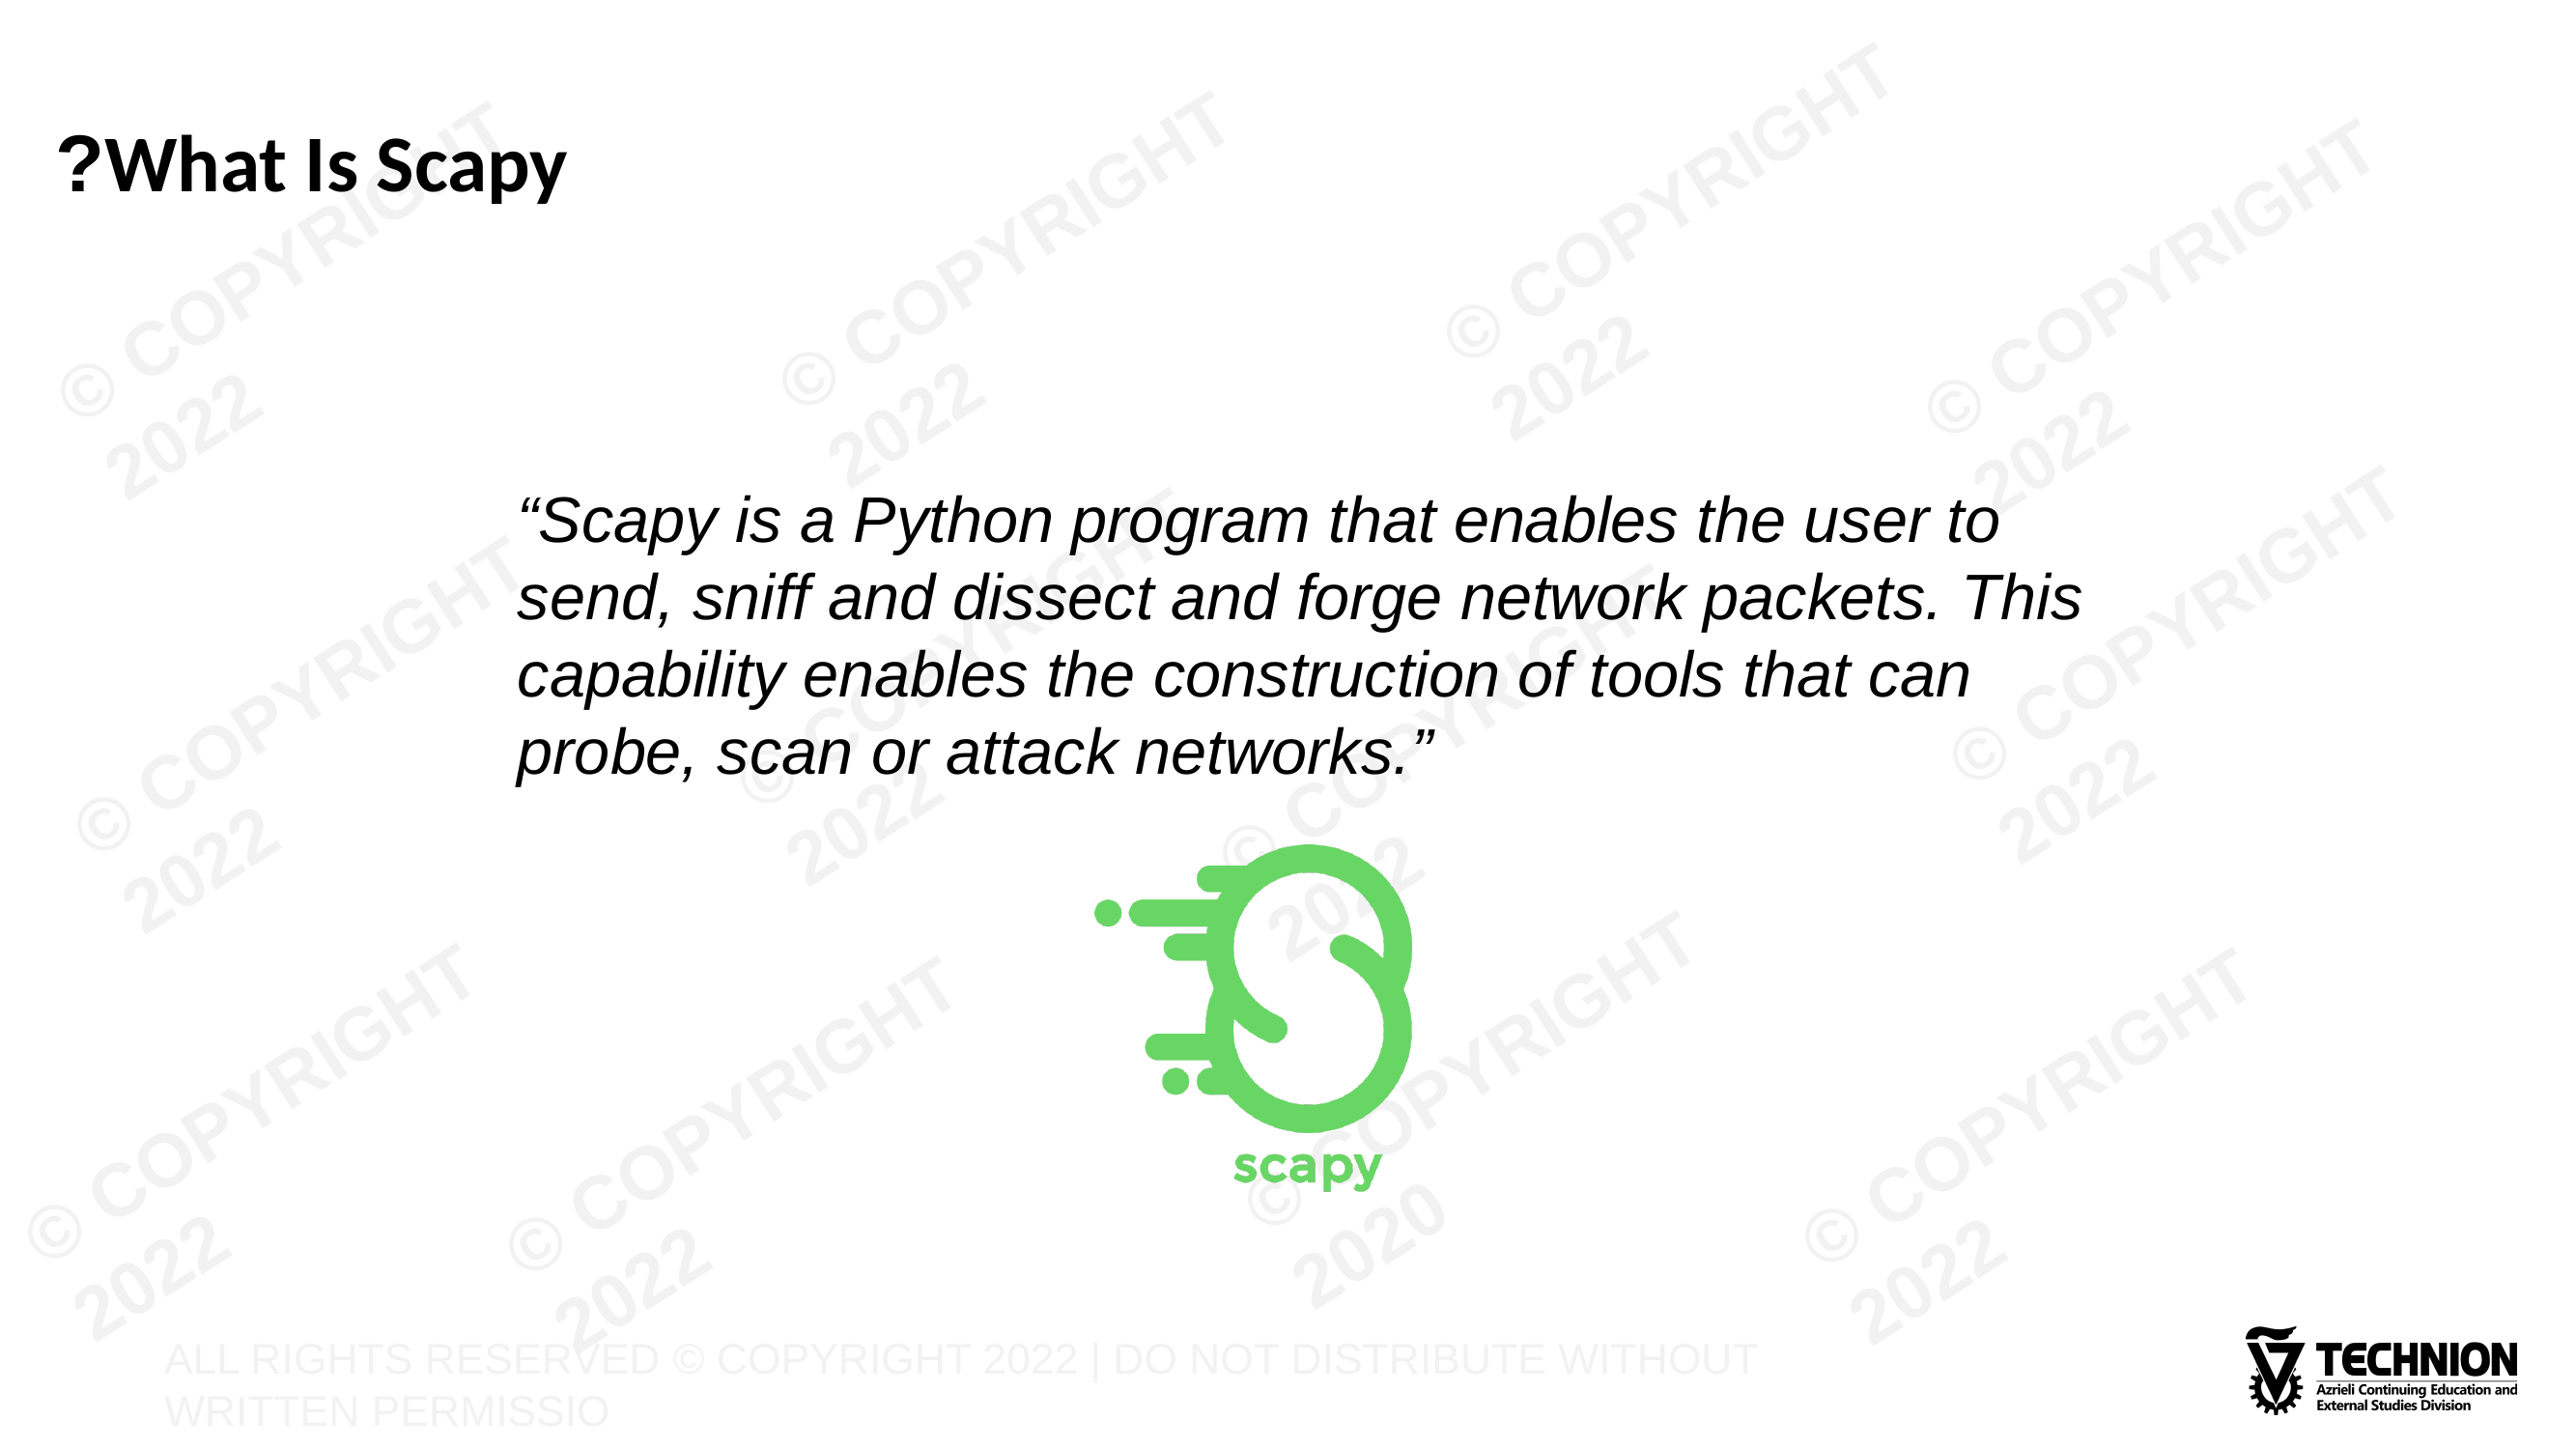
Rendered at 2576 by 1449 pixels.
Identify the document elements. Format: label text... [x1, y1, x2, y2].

text_box “Scapy is a Python program that enables the user to send, sniff and dissect and forge network packets. This capability enables the construction of tools that can probe, scan or attack networks.” [502, 470, 2121, 794]
picture [1094, 844, 1412, 1192]
title What Is Scapy? [41, 58, 2576, 272]
